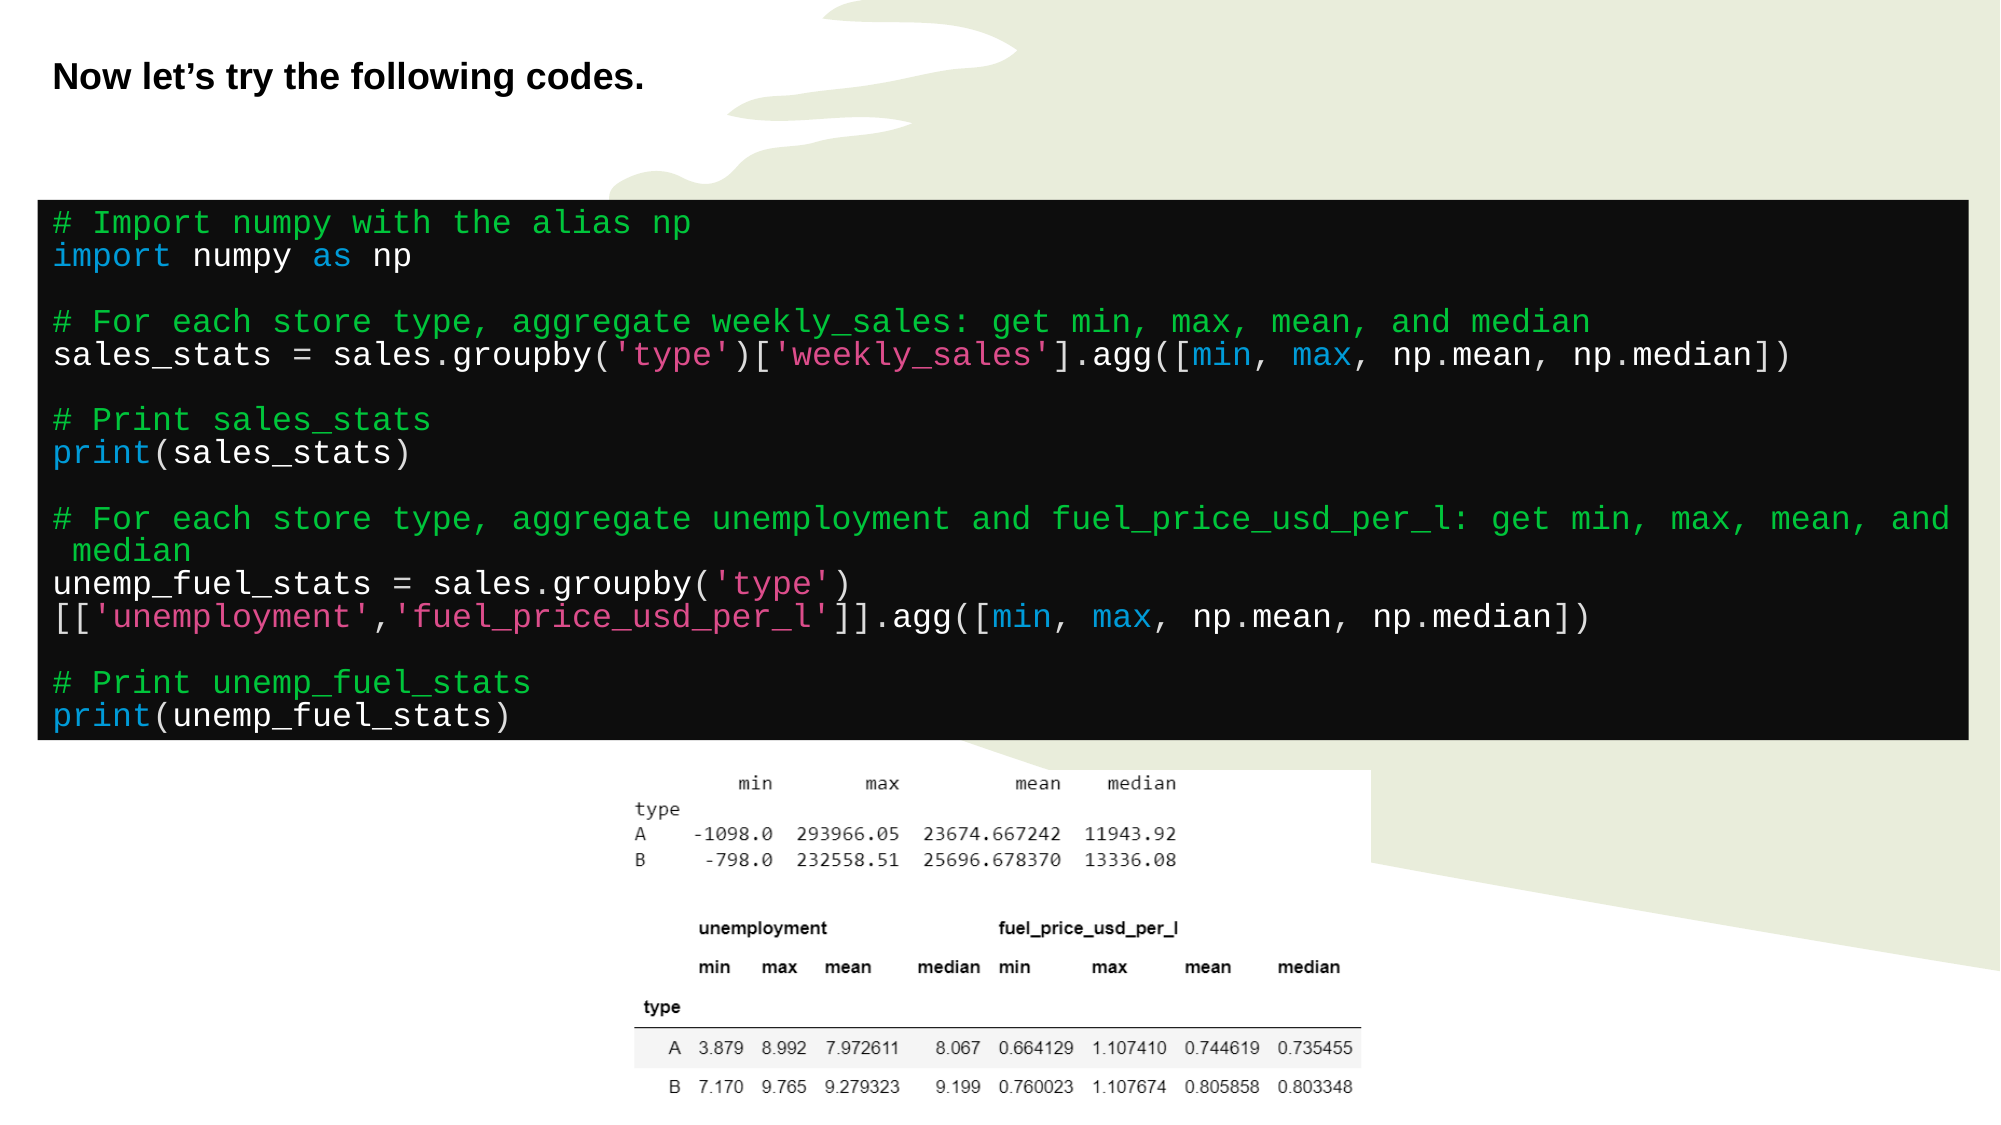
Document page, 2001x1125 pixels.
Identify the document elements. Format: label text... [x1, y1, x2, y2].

text_box Now let’s try the following codes. [37, 44, 1038, 105]
text_box # Import numpy with the alias np import numpy as np # For each store type, aggregate weekly_sales: get min, max, mean, and median sales_stats = sales.groupby('type')['weekly_sales'].agg([min, max, np.mean, np.median]) # Print sales_stats print(sales_stats) # For each store type, aggregate unemployment and fuel_price_usd_per_l: get min, max, mean, and median unemp_fuel_stats = sales.groupby('type')[['unemployment','fuel_price_usd_per_l']].agg([min, max, np.mean, np.median]) # Print unemp_fuel_stats print(unemp_fuel_stats) [37, 199, 1969, 741]
picture [629, 770, 1371, 1107]
